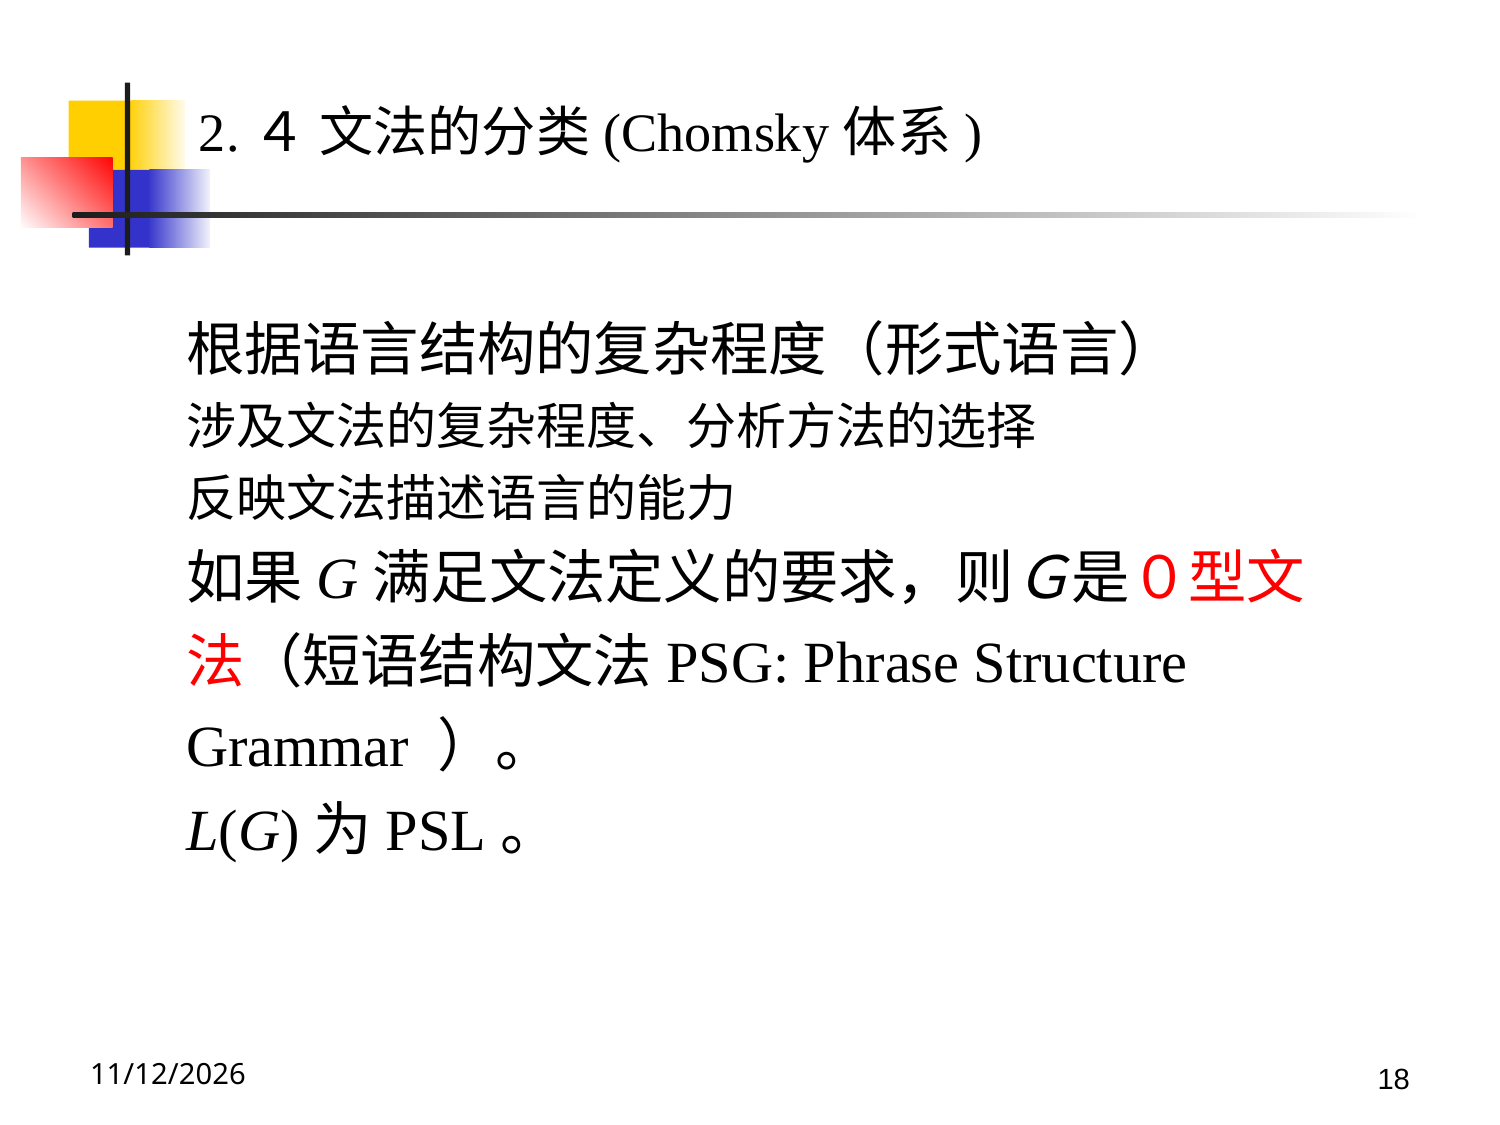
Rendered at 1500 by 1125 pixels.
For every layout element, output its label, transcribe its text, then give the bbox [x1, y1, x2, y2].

slide_number  [74, 1024, 426, 1103]
title 2.４ 文法的分类(Chomsky体系) [183, 54, 1460, 205]
list 根据语言结构的复杂程度（形式语言） 涉及文法的复杂程度、分析方法的选择 反映文法描述语言的能力 如果G满足文法定义的要求，则Ｇ是０型文法（短语结构文法PSG: Phrase Structure Grammar ）。 L(G)为PSL。 [170, 290, 1371, 926]
slide_number 18 [1074, 1024, 1426, 1103]
